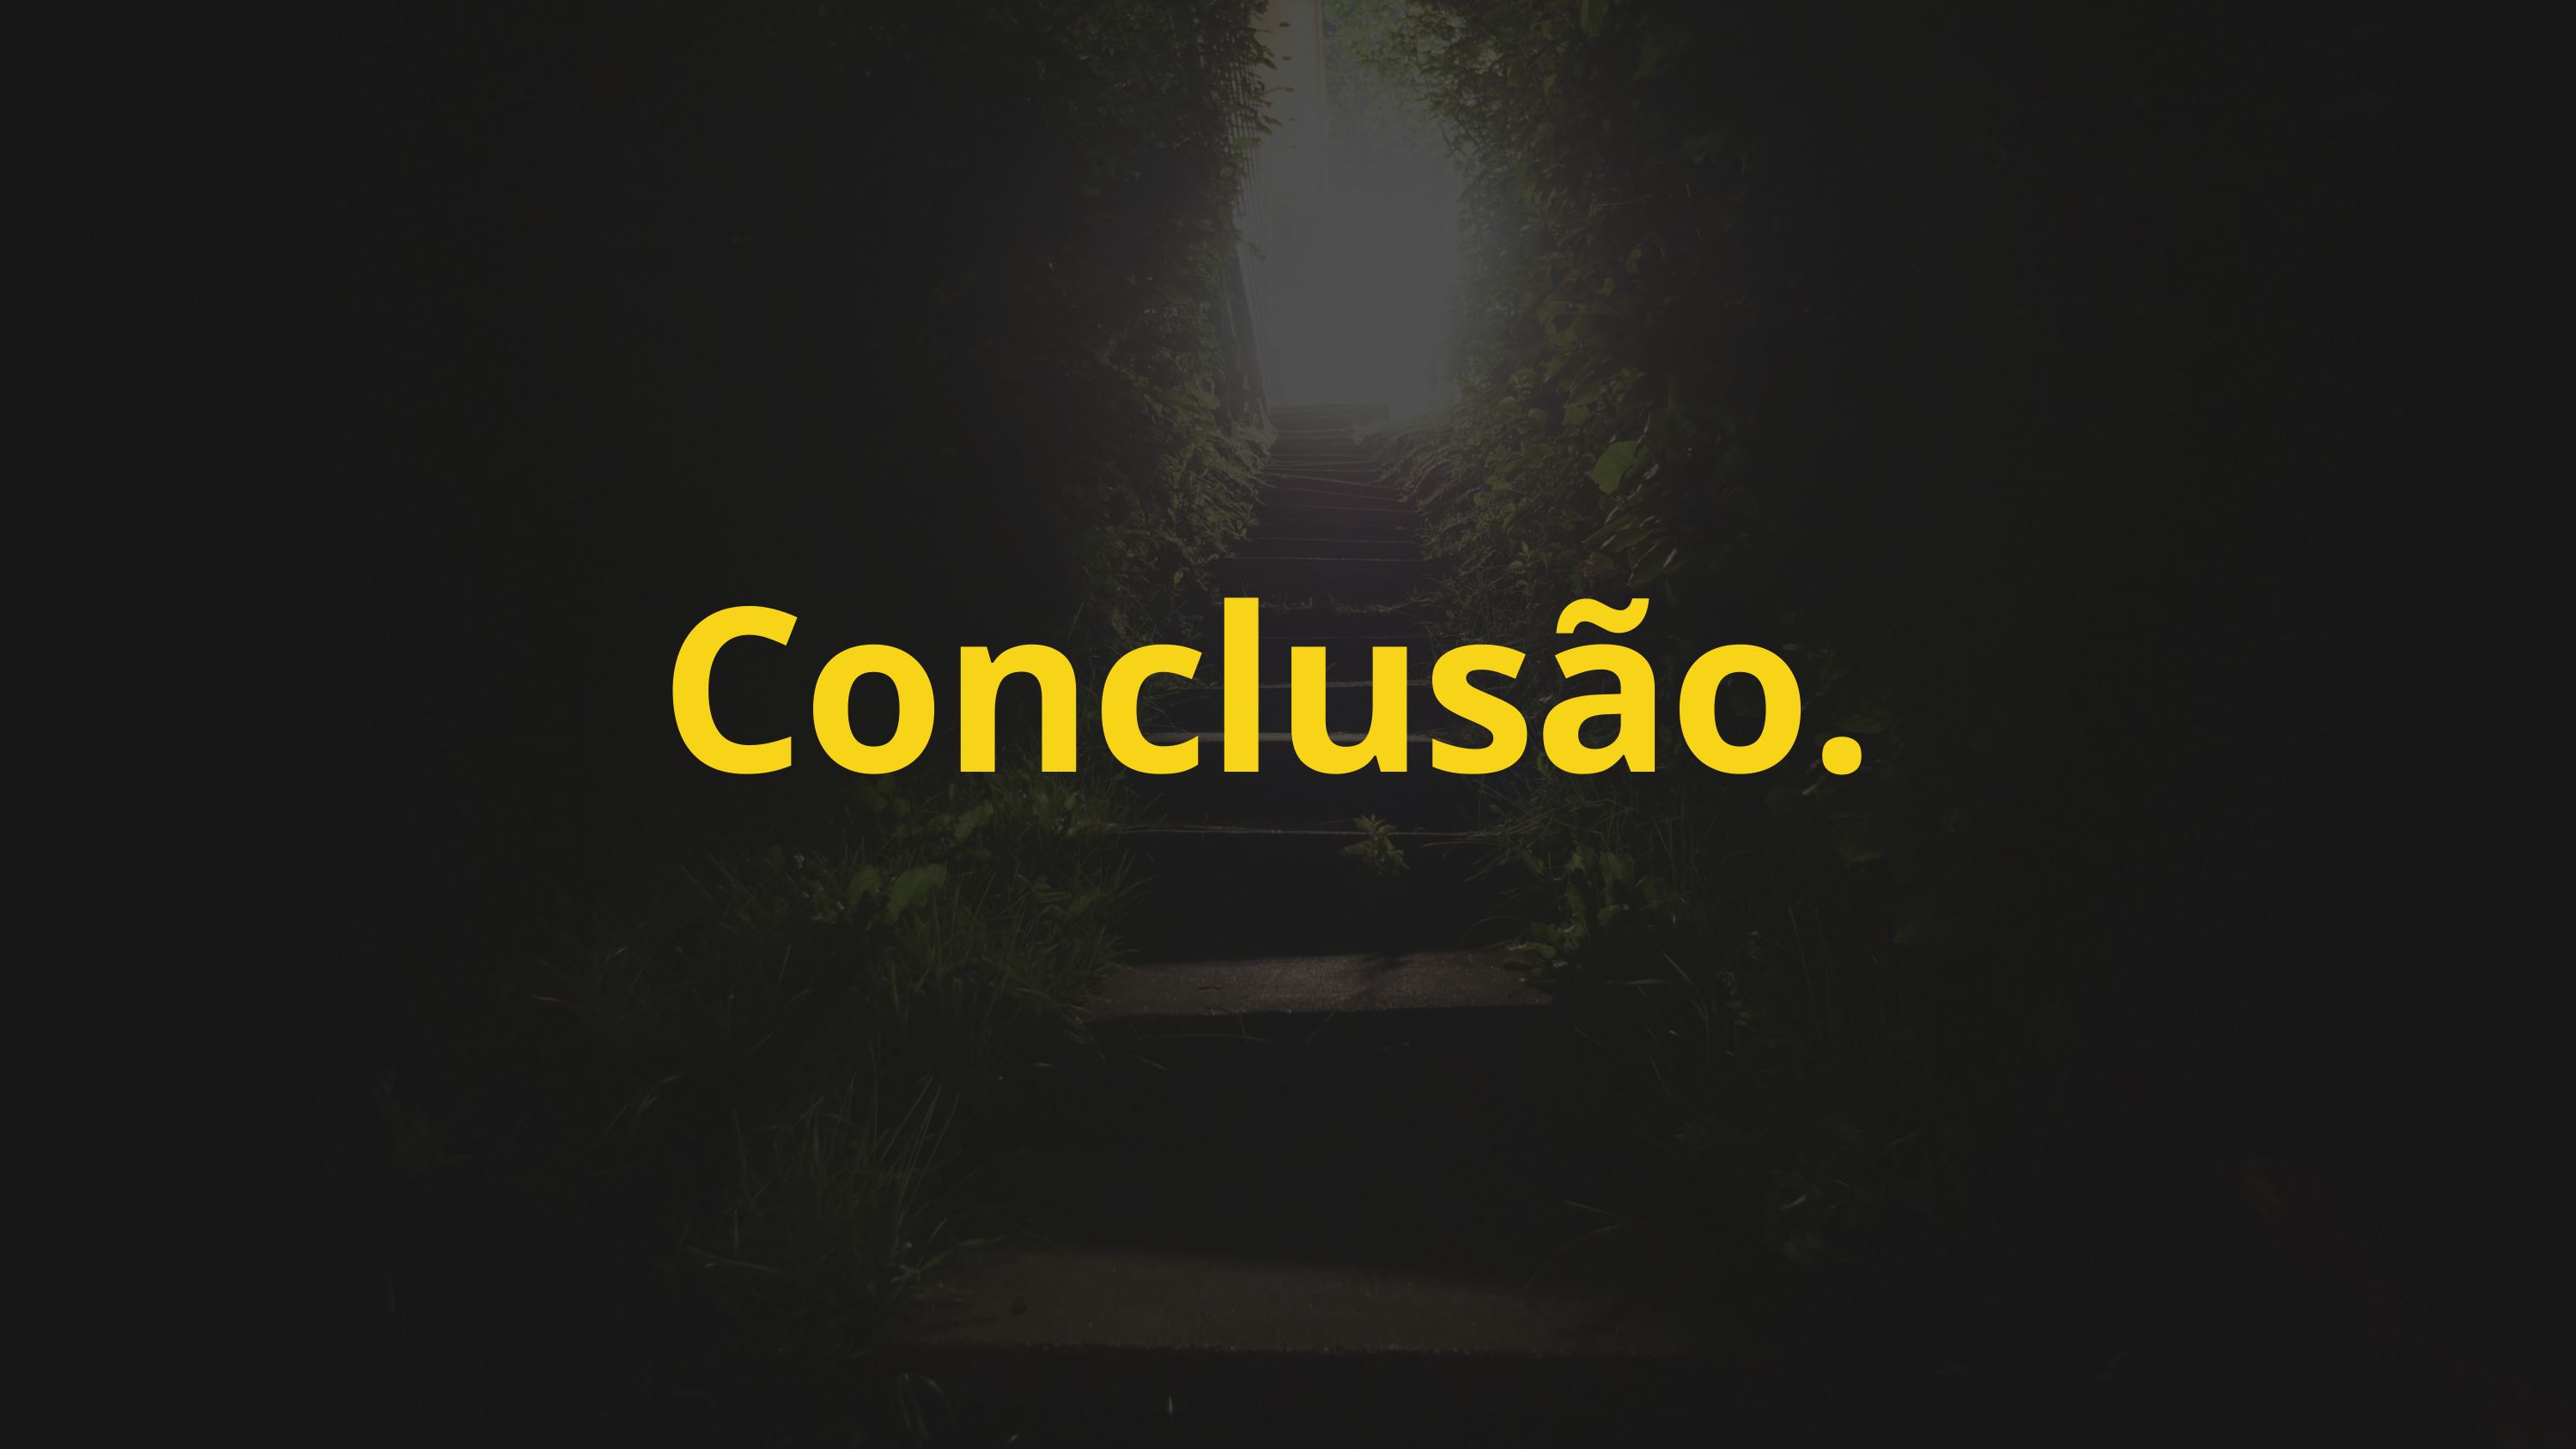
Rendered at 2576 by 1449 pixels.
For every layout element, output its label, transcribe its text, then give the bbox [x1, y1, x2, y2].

text_box Conclusão. [271, 519, 2263, 818]
text_box [0, 0, 2576, 1449]
